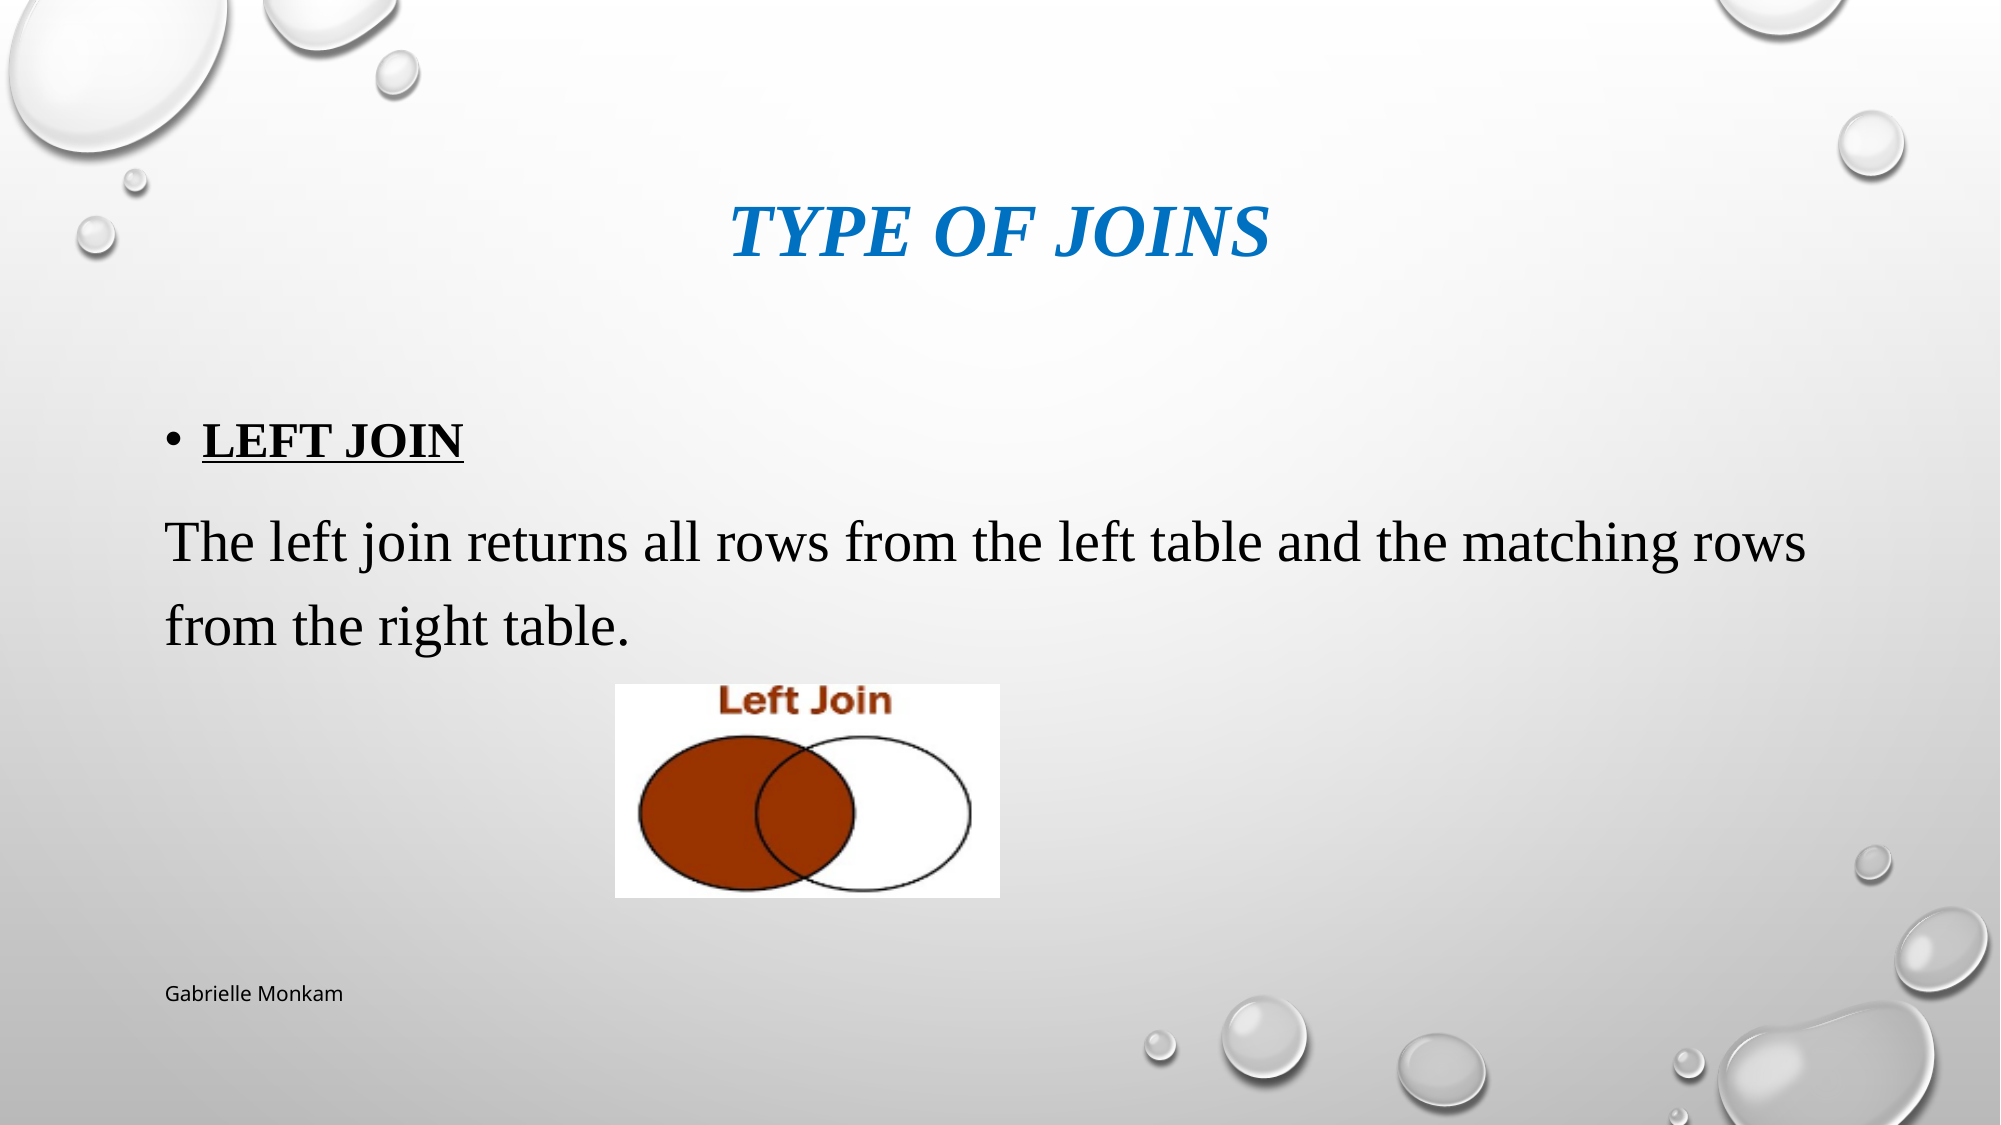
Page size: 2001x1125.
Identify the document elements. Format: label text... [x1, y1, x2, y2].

list Left Join The left join returns all rows from the left table and the matching rows from the right table. [149, 388, 1850, 950]
picture [0, 0, 2000, 1125]
footer Gabrielle Monkam [149, 965, 1245, 1025]
title Type of Joins [149, 101, 1851, 364]
